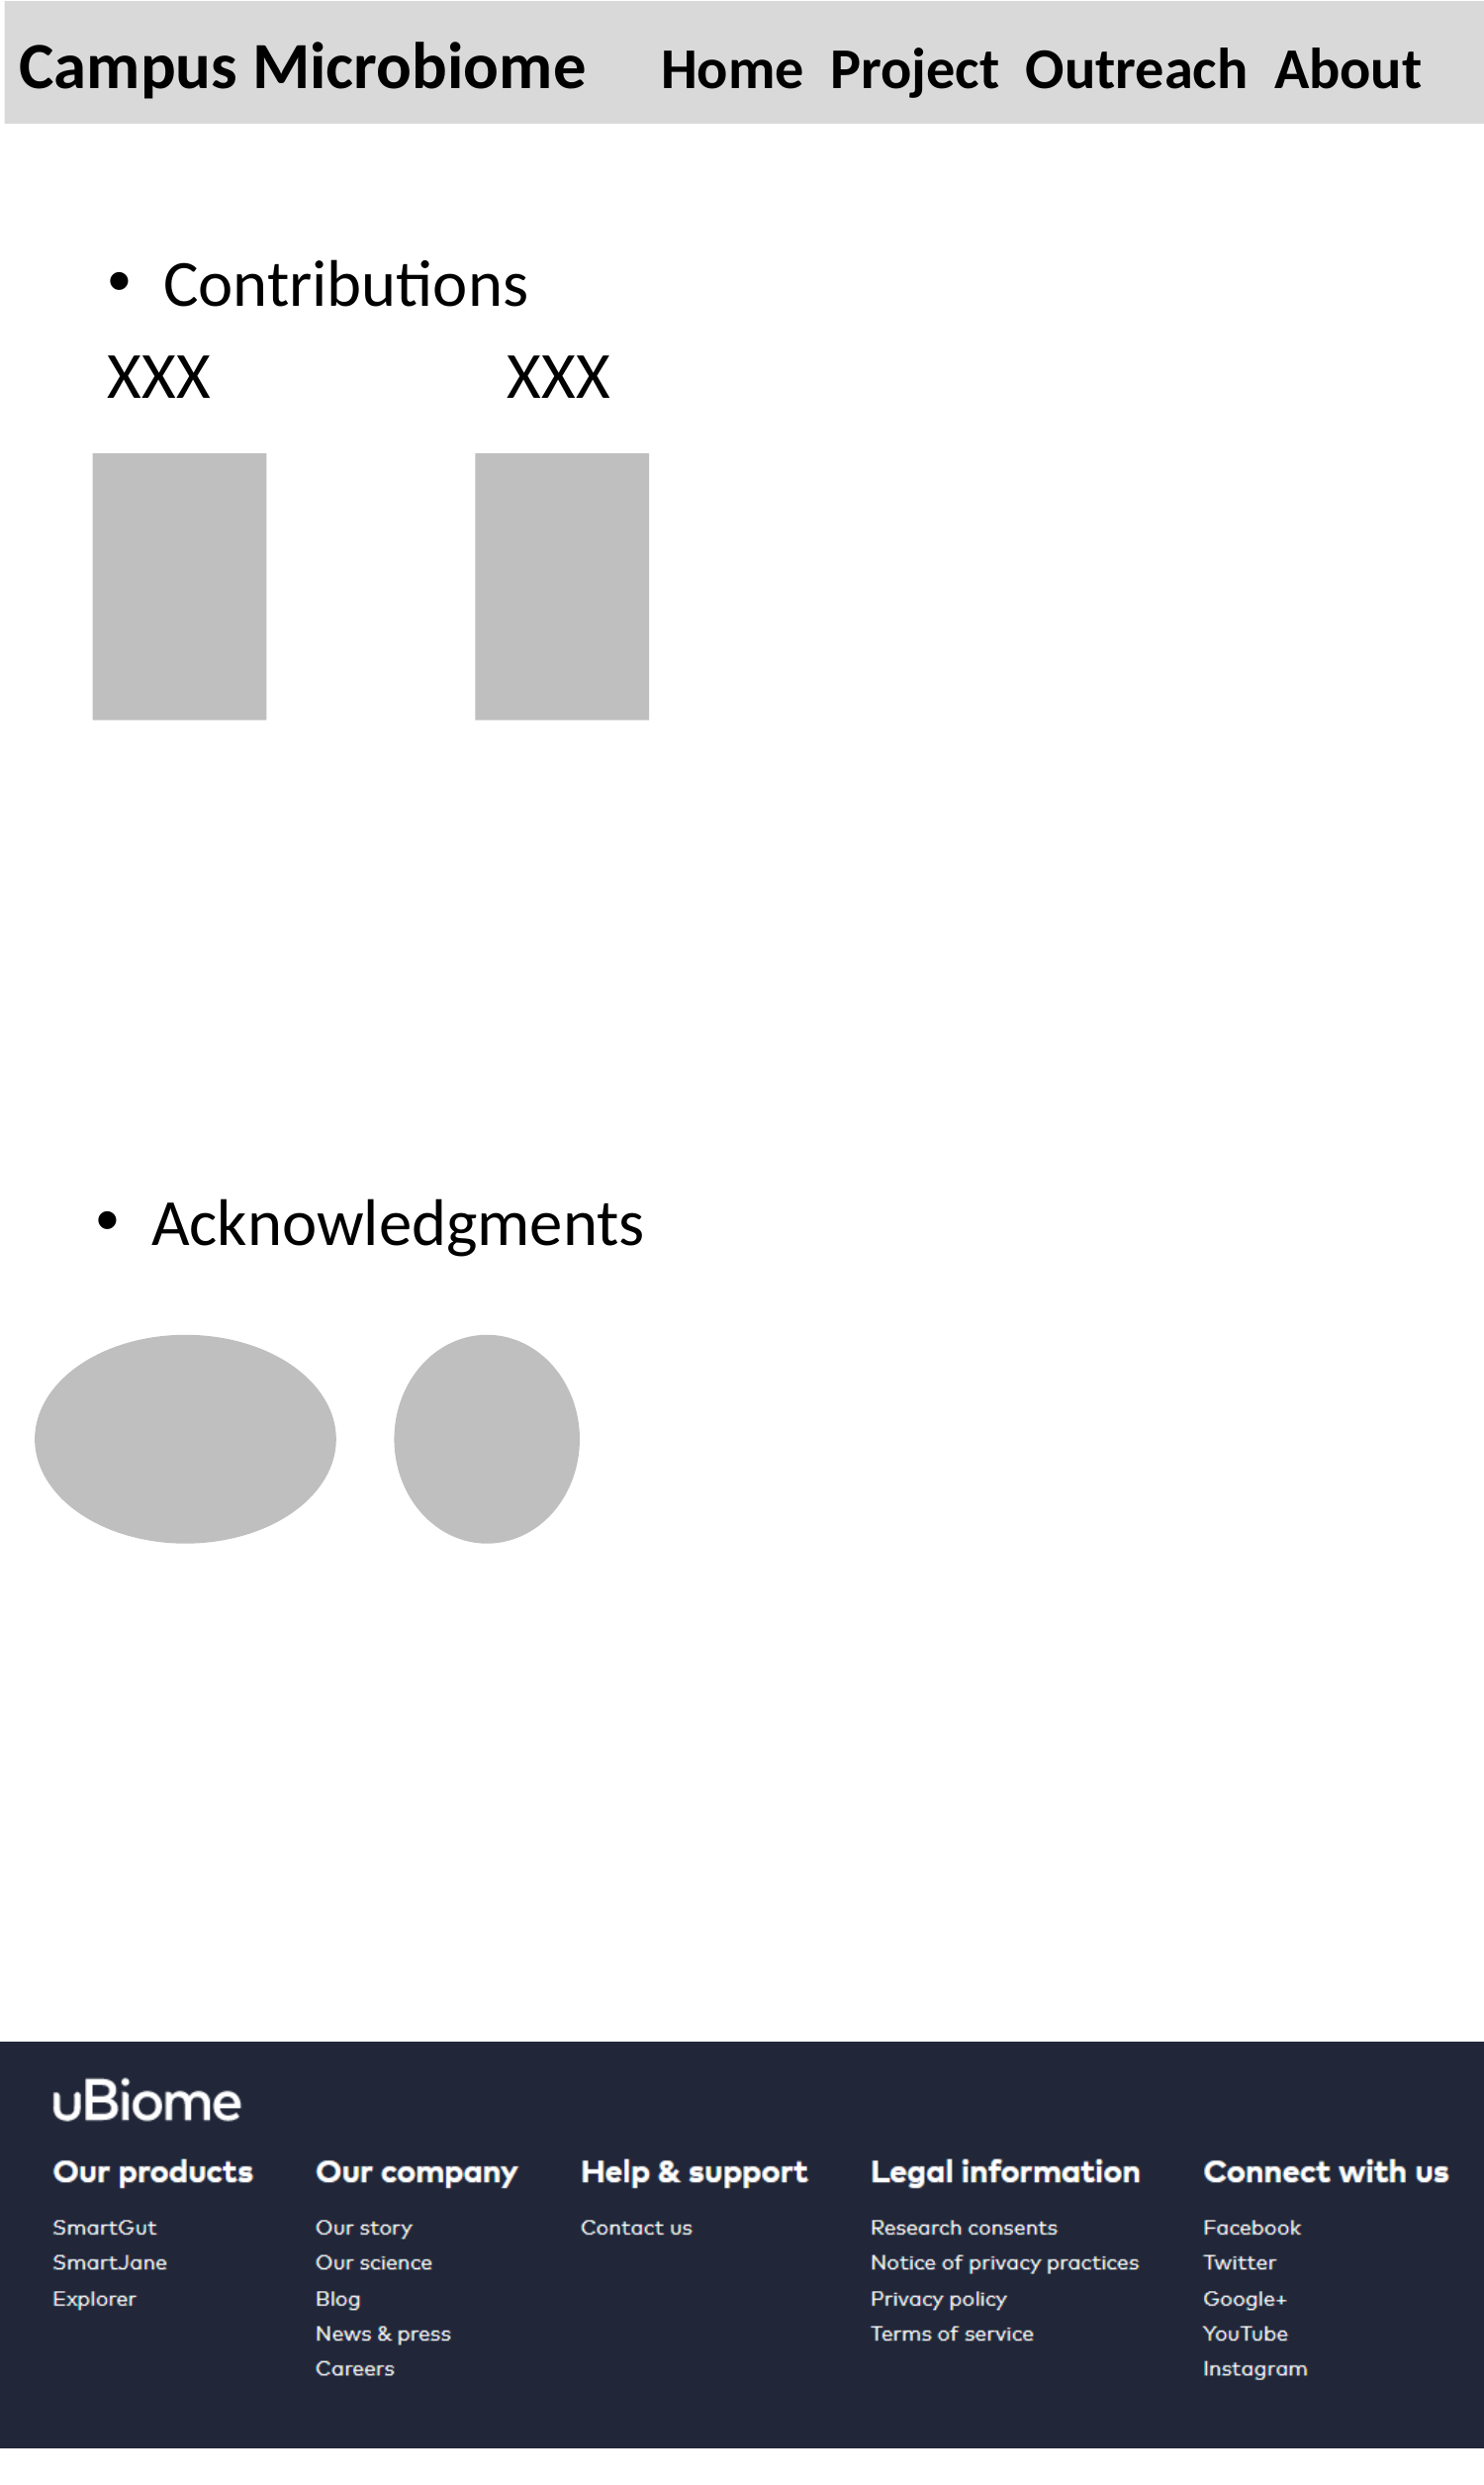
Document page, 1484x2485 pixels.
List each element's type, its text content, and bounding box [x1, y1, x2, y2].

text_box [33, 1332, 338, 1546]
text_box Acknowledgments [81, 1172, 742, 1267]
text_box Campus Microbiome Home Project Outreach About [4, 1, 1484, 124]
text_box [392, 1332, 583, 1546]
picture [0, 2042, 1484, 2449]
text_box [91, 451, 269, 722]
text_box [473, 451, 651, 722]
list Contributions XXX XXX [92, 233, 1429, 964]
